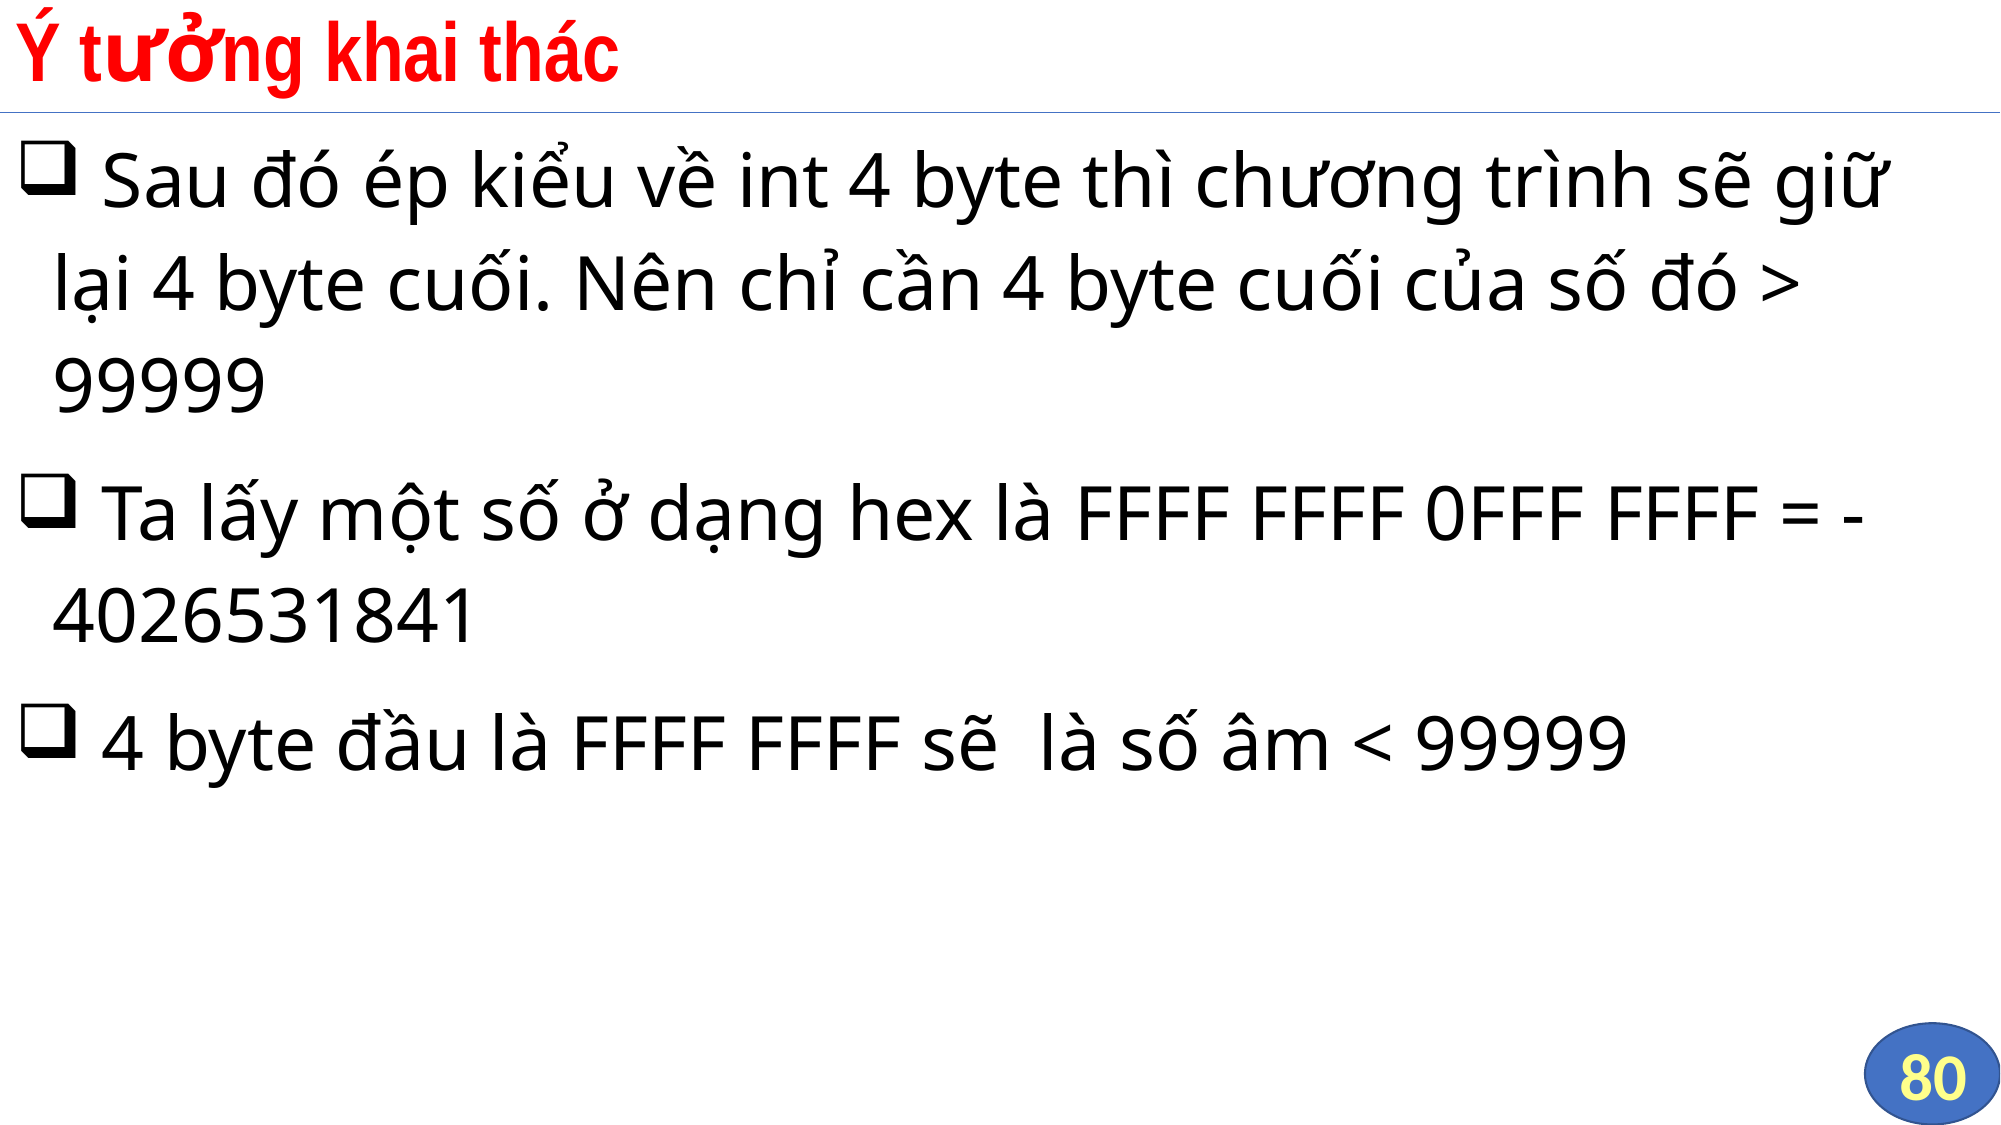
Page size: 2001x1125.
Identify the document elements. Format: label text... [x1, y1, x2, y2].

slide_number 80 [1866, 1023, 2000, 1125]
title Ý tưởng khai thác [0, 0, 2000, 113]
list Sau đó ép kiểu về int 4 byte thì chương trình sẽ giữ lại 4 byte cuối. Nên chỉ cần 4 byte cuối của số đó > 99999 Ta lấy một số ở dạng hex là FFFF FFFF 0FFF FFFF = -4026531841 4 byte đầu là FFFF FFFF sẽ là số âm < 99999 [0, 113, 2000, 1125]
